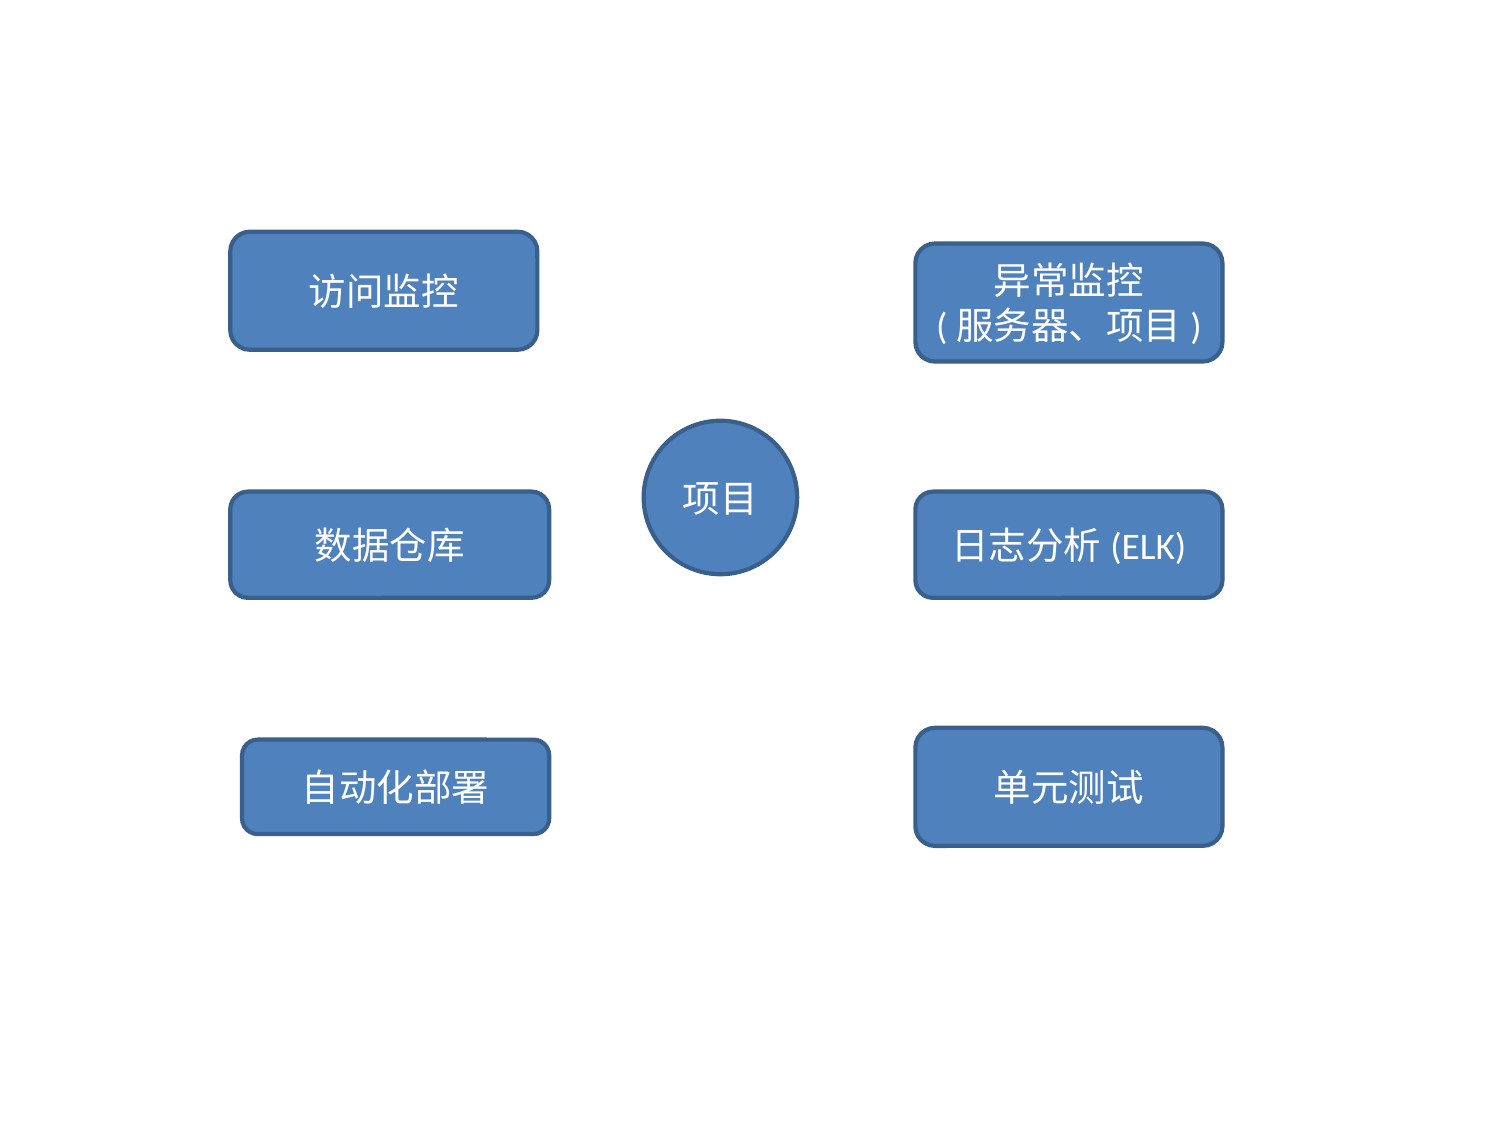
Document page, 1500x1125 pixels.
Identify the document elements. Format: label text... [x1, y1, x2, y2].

text_box 自动化部署 [239, 737, 552, 837]
text_box 数据仓库 [228, 489, 552, 600]
text_box 访问监控 [228, 229, 540, 352]
text_box 日志分析(ELK) [913, 489, 1225, 600]
text_box 异常监控 (服务器、项目) [913, 241, 1225, 364]
text_box 项目 [641, 418, 800, 577]
text_box 单元测试 [913, 725, 1225, 849]
